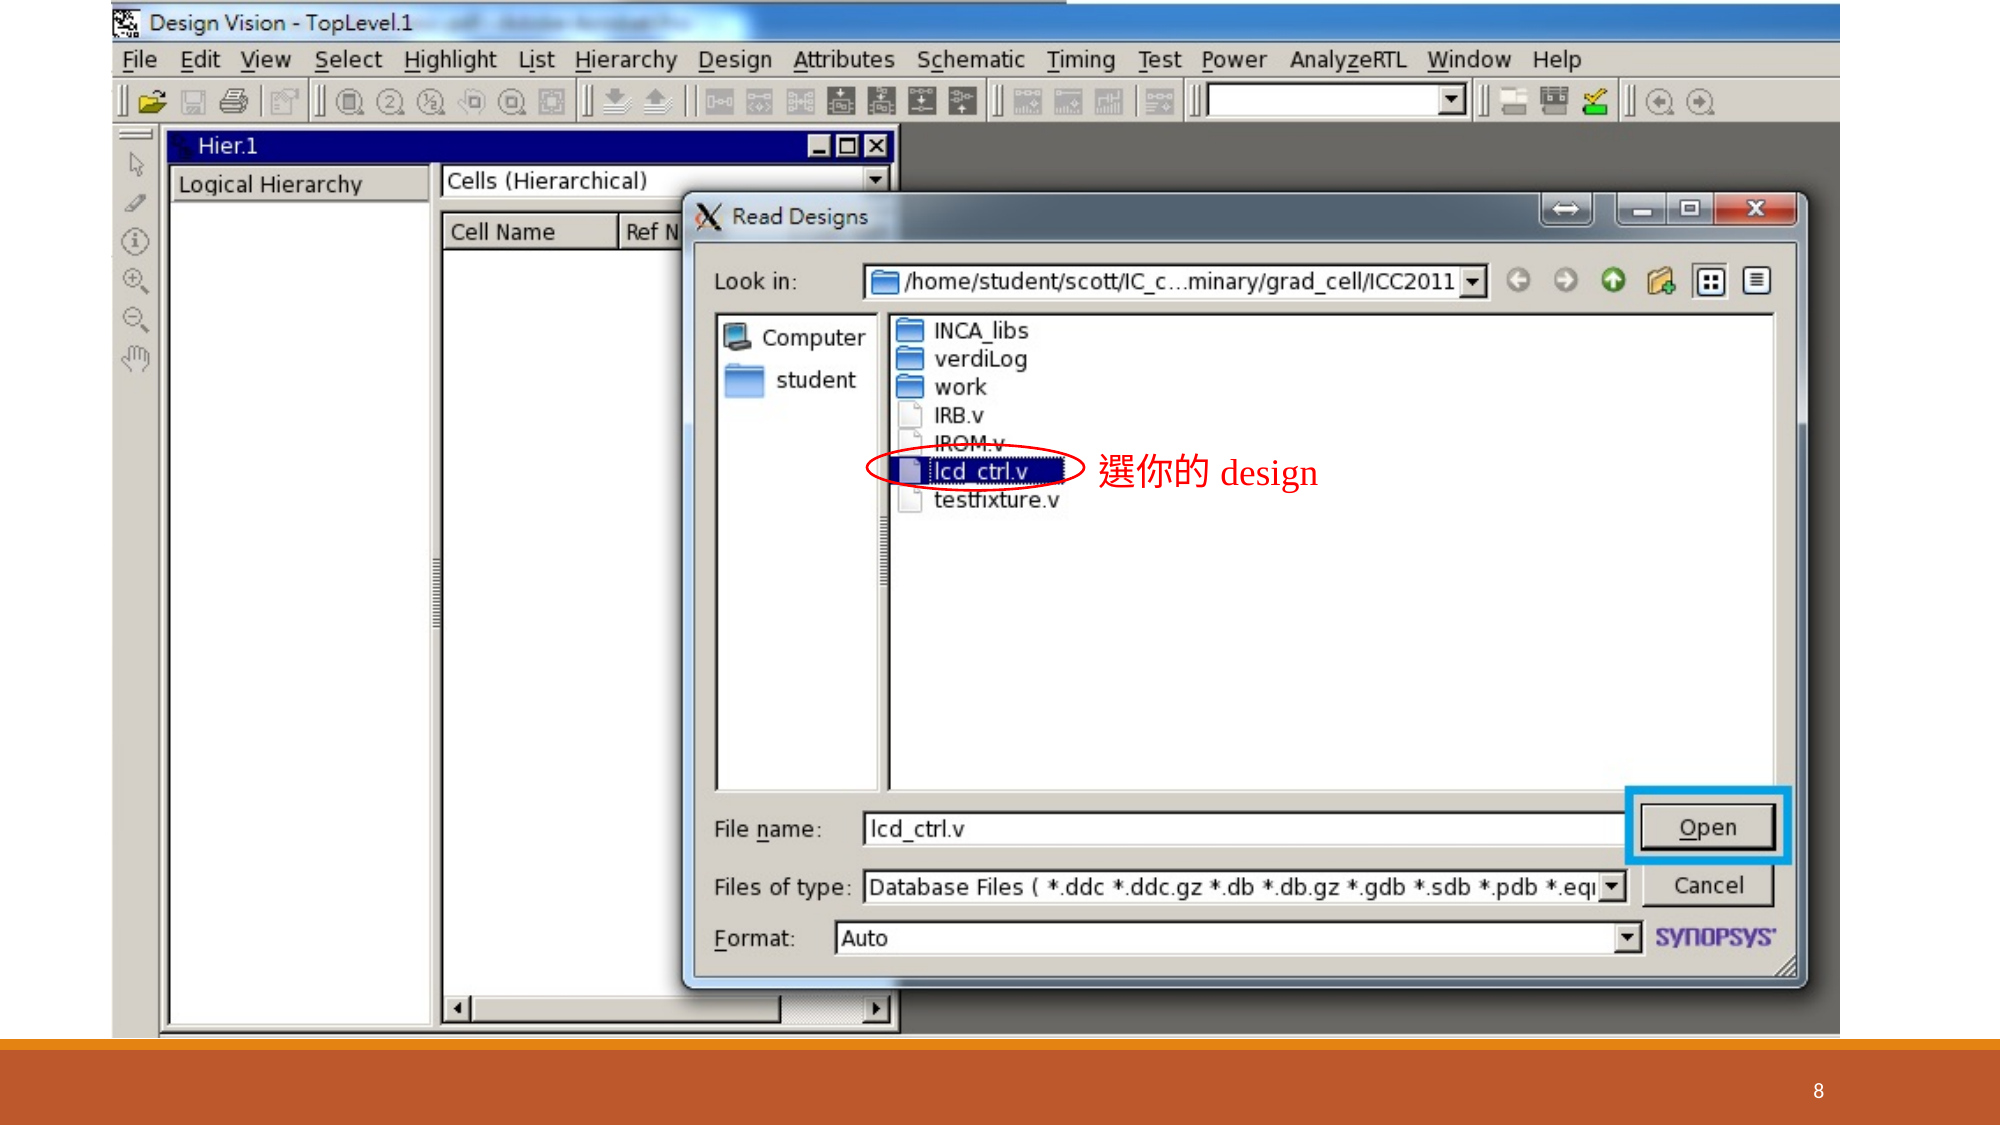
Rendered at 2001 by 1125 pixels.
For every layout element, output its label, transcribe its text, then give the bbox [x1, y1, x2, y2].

picture [111, 0, 1840, 1039]
slide_number 8 [1624, 1059, 1840, 1120]
